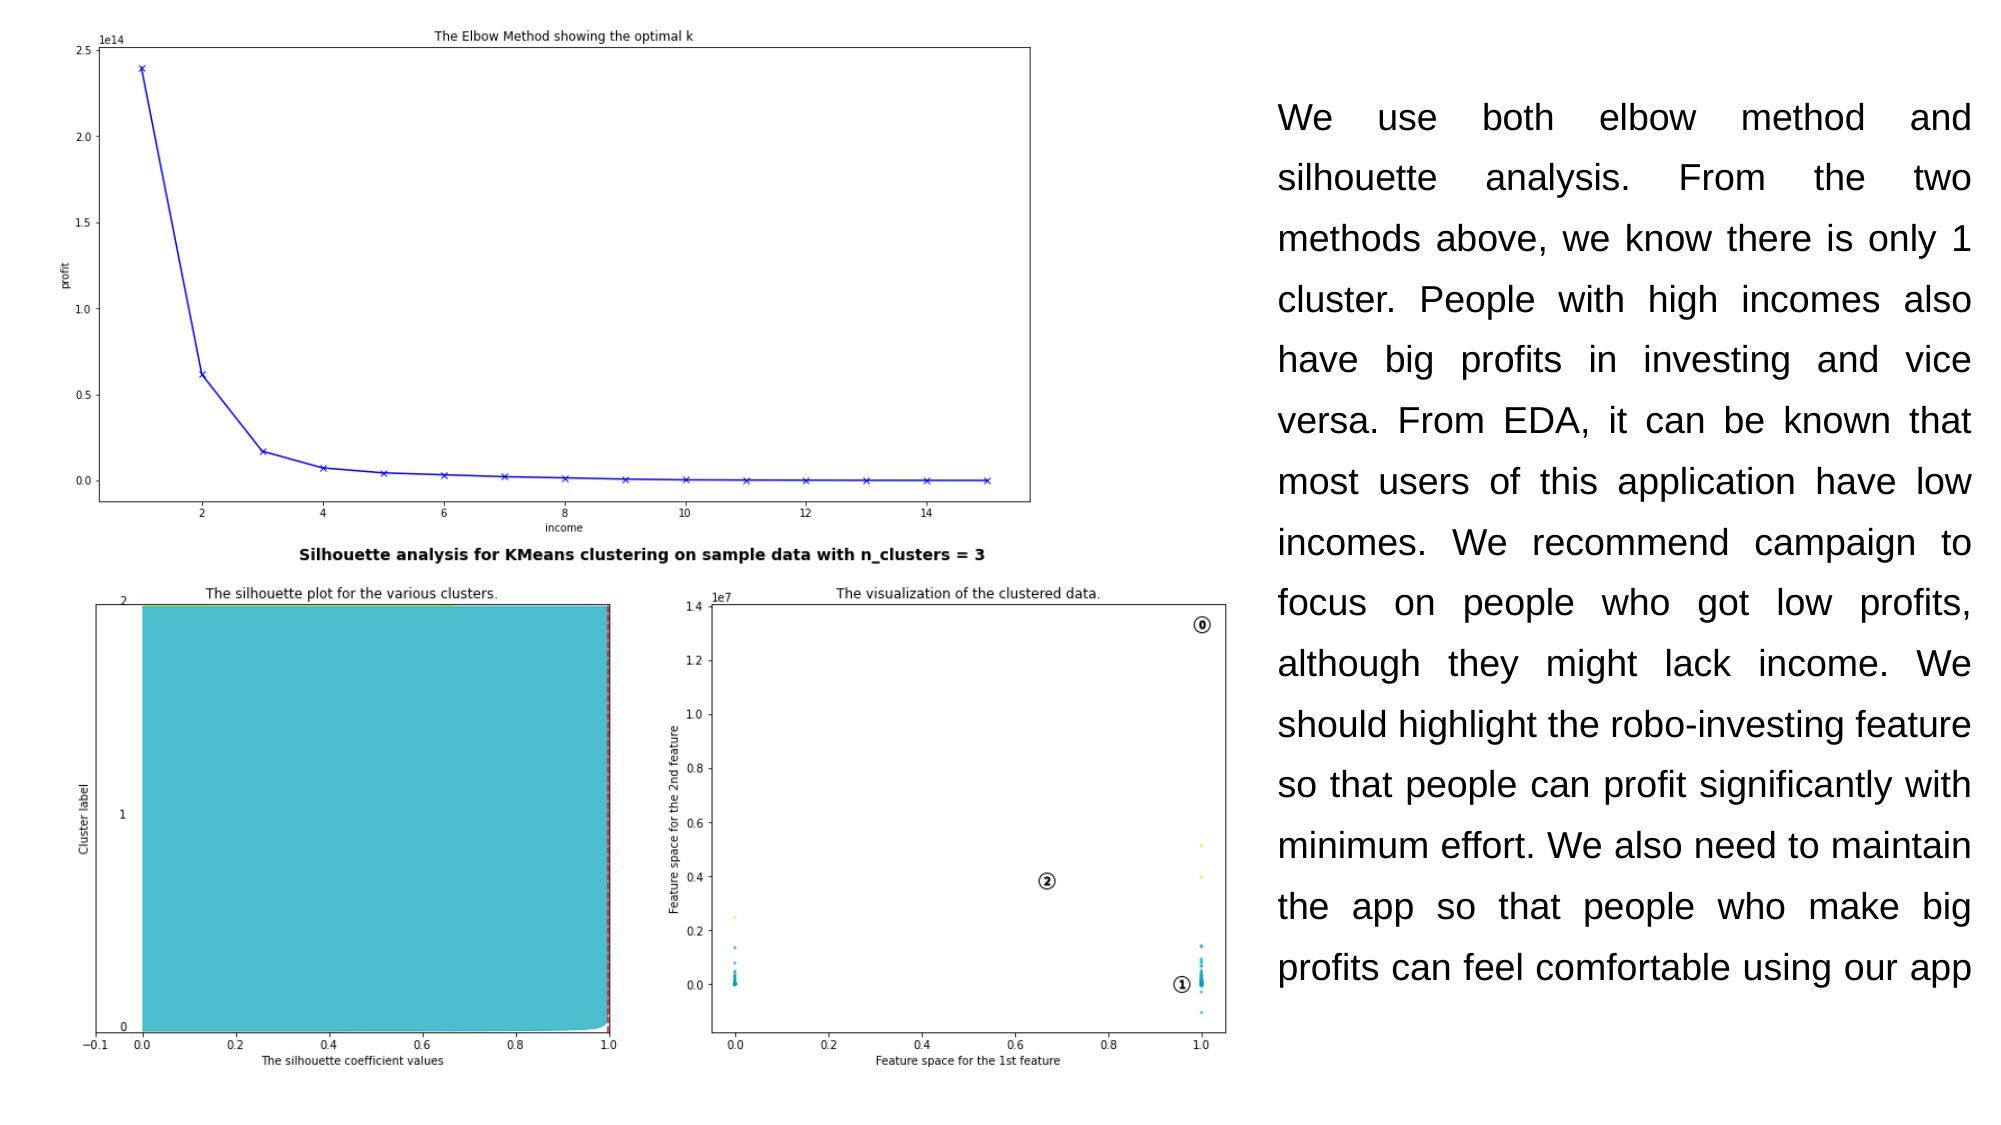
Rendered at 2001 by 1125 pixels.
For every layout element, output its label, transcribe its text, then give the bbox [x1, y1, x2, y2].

text_box We use both elbow method and silhouette analysis. From the two methods above, we know there is only 1 cluster. People with high incomes also have big profits in investing and vice versa. From EDA, it can be known that most users of this application have low incomes. We recommend campaign to focus on people who got low profits, although they might lack income. We should highlight the robo-investing feature so that people can profit significantly with minimum effort. We also need to maintain the app so that people who make big profits can feel comfortable using our app [1262, 61, 1988, 1003]
picture [53, 23, 1232, 1076]
